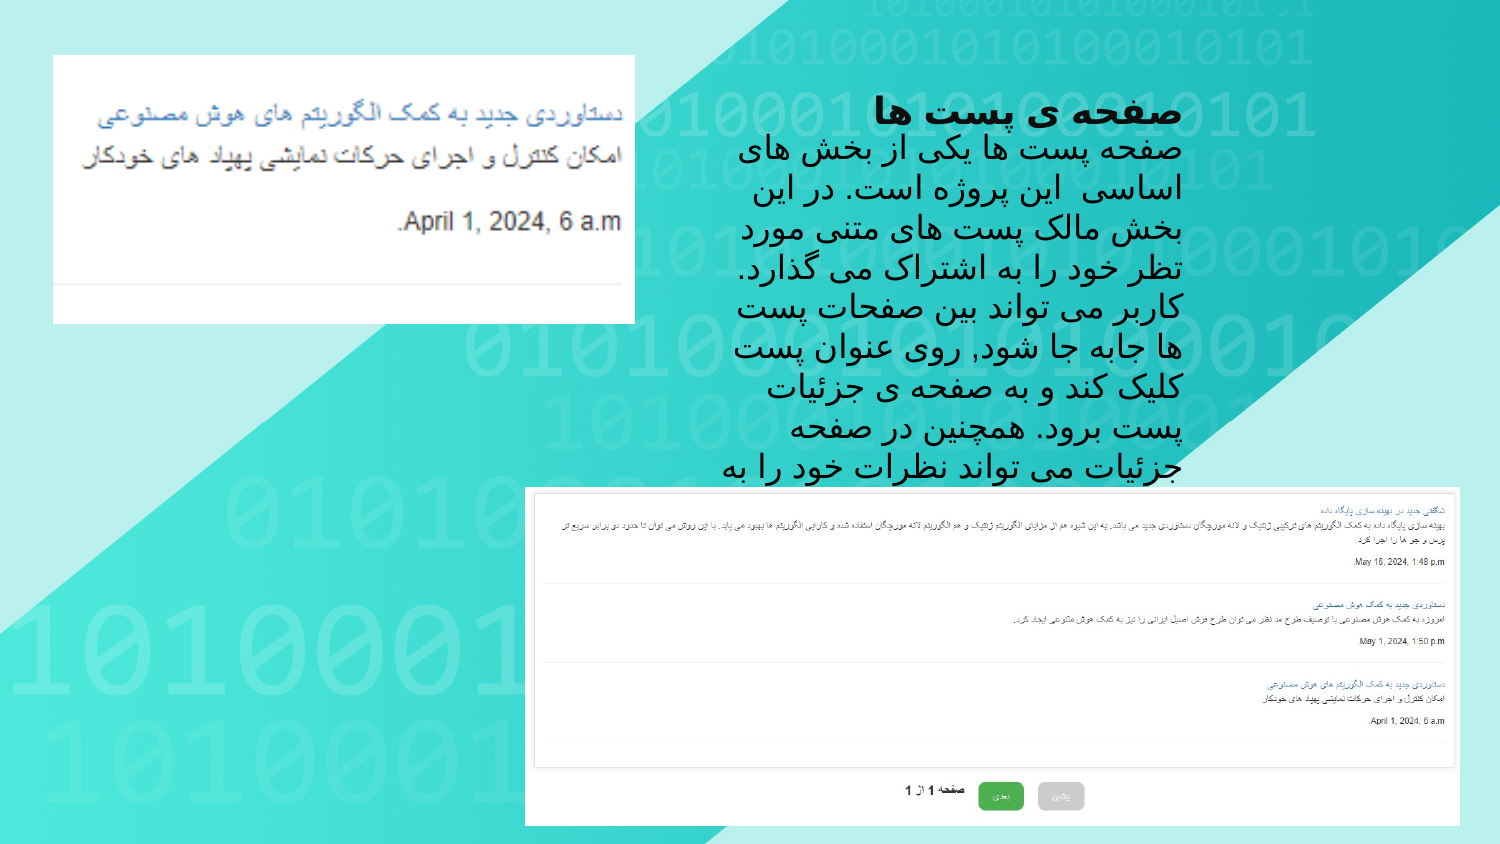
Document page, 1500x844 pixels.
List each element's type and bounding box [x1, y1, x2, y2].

text_box [690, 79, 1200, 458]
picture [0, 0, 1500, 844]
